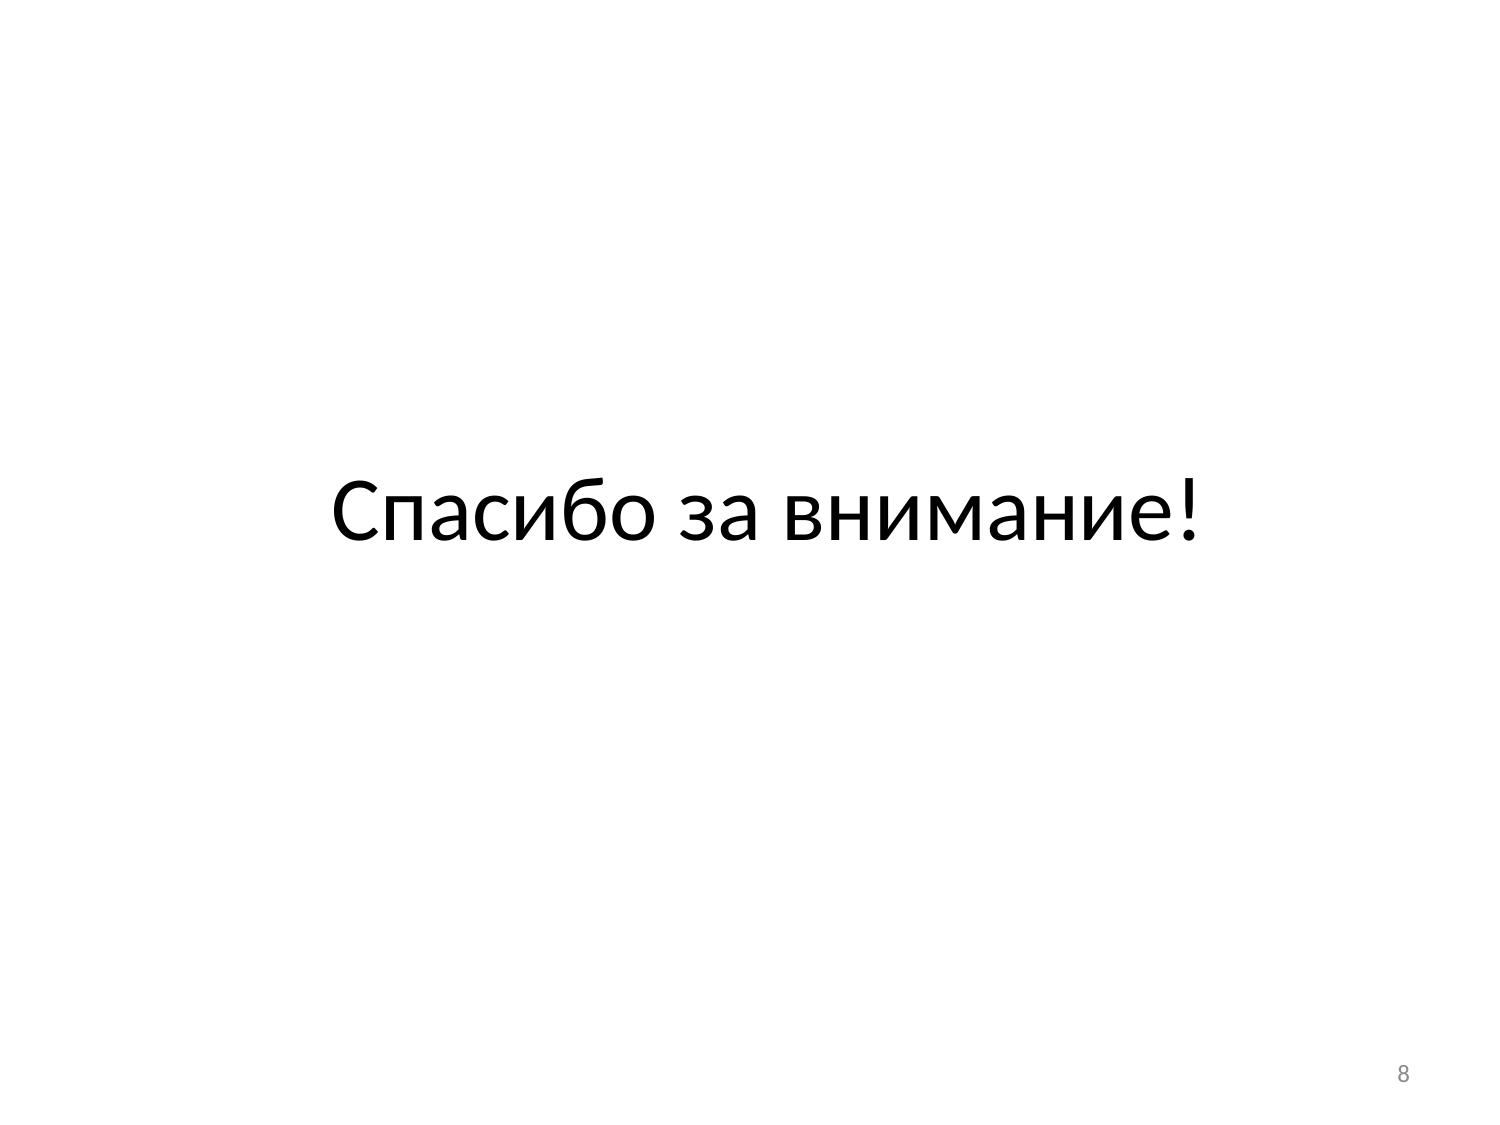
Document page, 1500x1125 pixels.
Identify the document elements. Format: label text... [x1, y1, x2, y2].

title Спасибо за внимание! [93, 410, 1444, 598]
slide_number 8 [1074, 1042, 1425, 1103]
